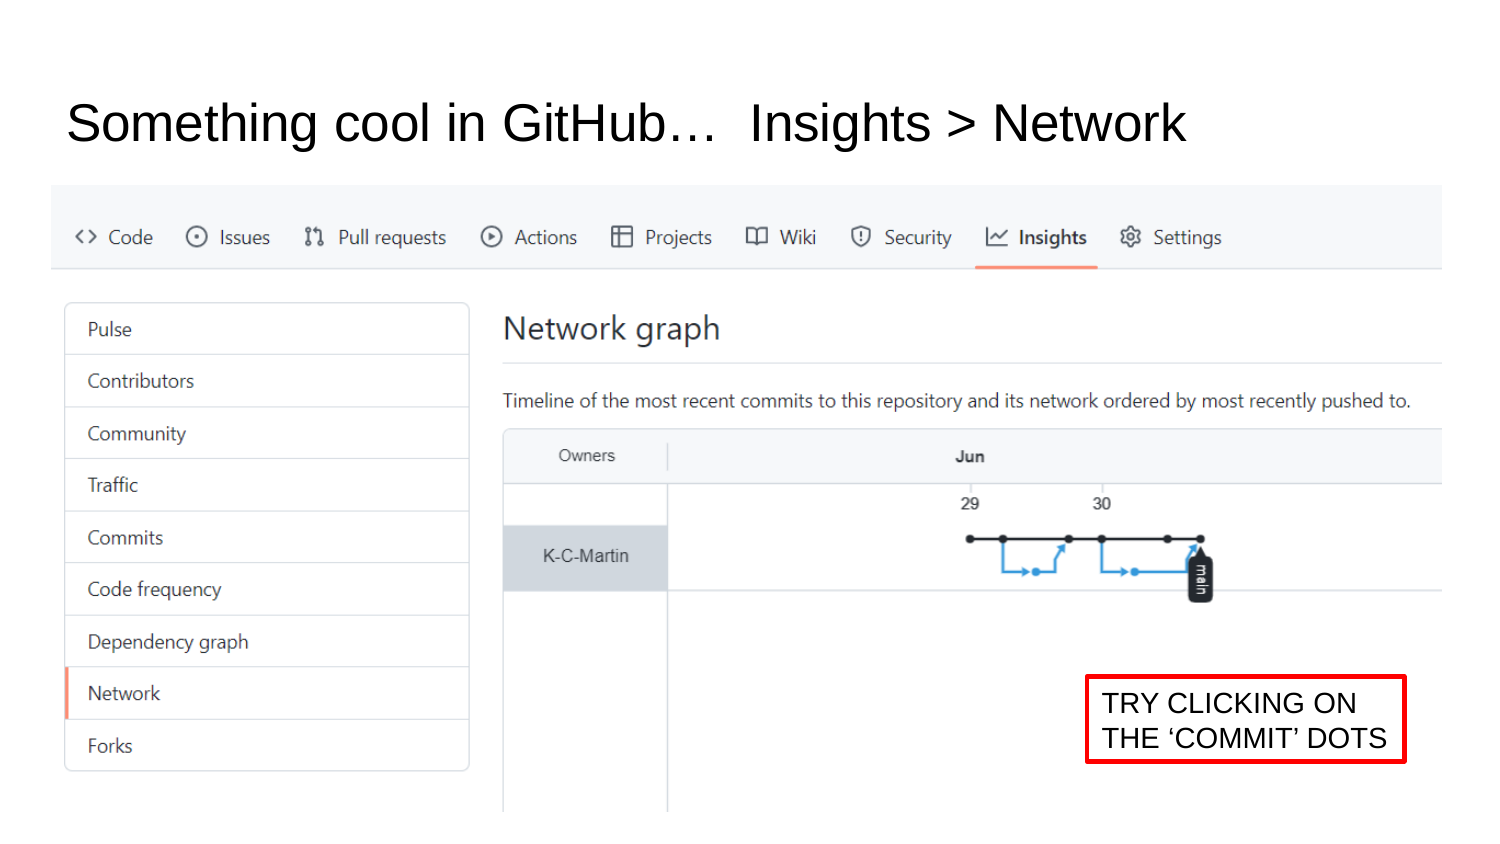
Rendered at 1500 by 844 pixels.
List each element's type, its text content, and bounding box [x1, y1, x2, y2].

picture [50, 184, 1442, 813]
title Something cool in GitHub… Insights > Network [51, 72, 1449, 167]
